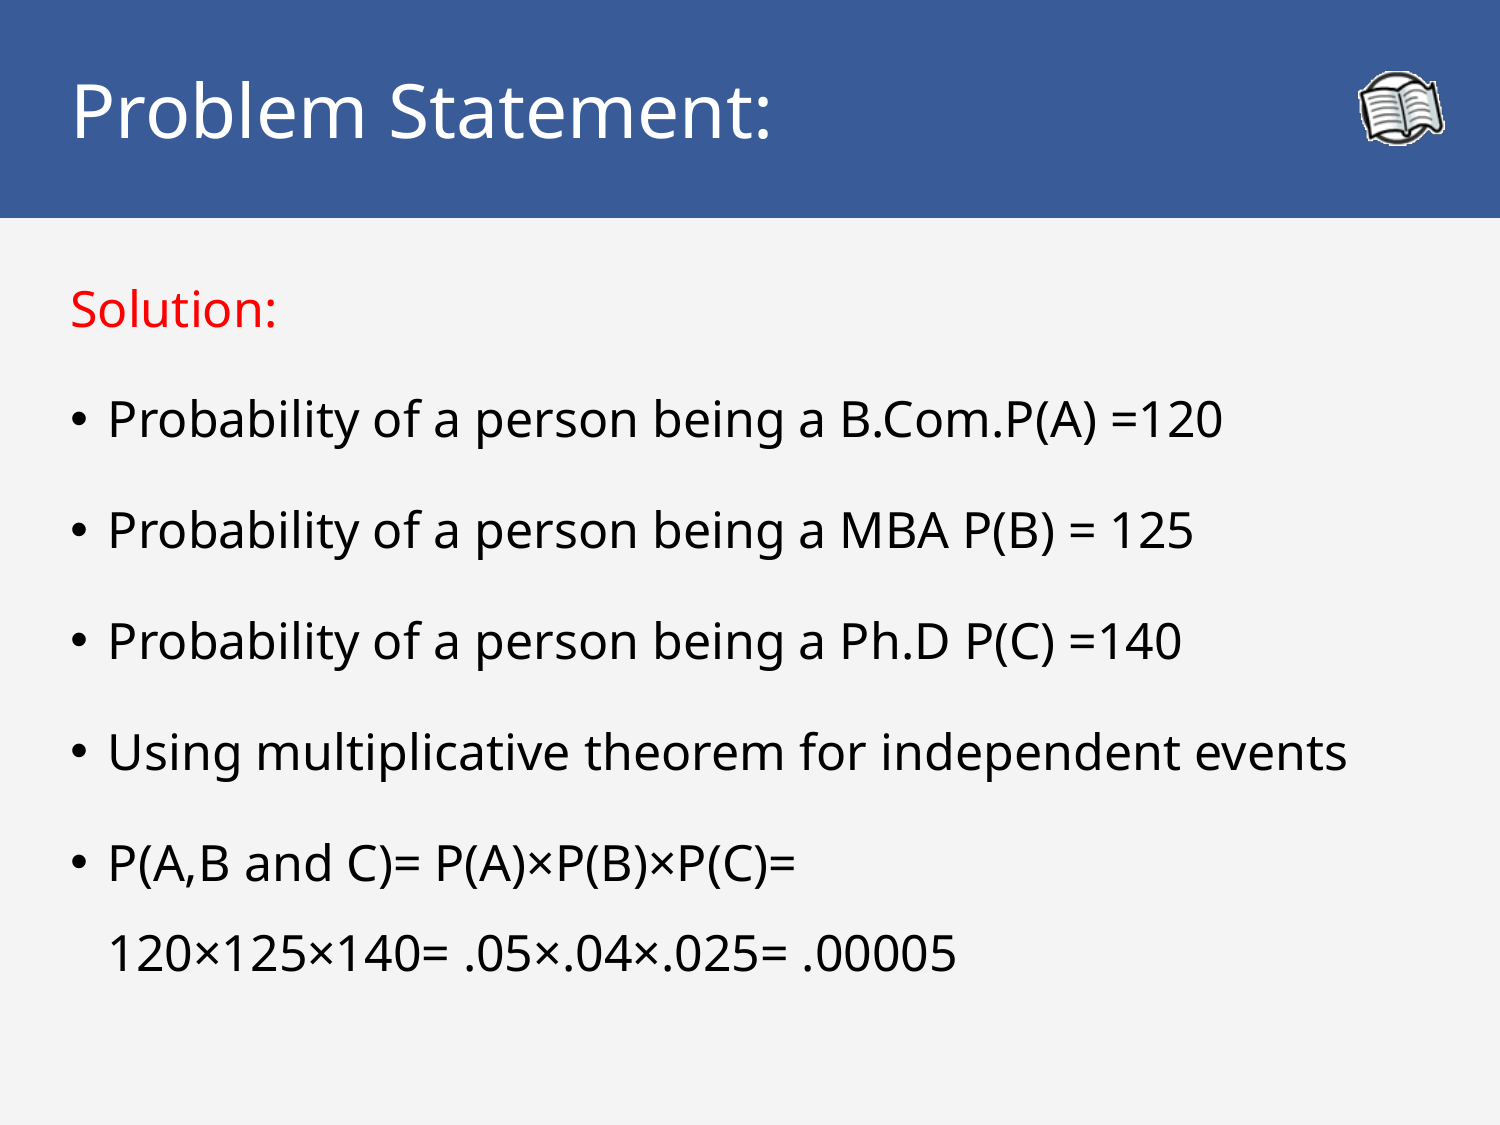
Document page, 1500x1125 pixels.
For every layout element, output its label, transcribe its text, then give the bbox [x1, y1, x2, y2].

list Solution: Probability of a person being a B.Com.P(A) =120 Probability of a person being a MBA P(B) = 125 Probability of a person being a Ph.D P(C) =140 Using multiplicative theorem for independent events P(A,B and C)= P(A)×P(B)×P(C)= 120×125×140= .05×.04×.025= .00005 [55, 239, 1475, 1061]
title Problem Statement: [55, 0, 1397, 218]
picture [1358, 71, 1445, 146]
